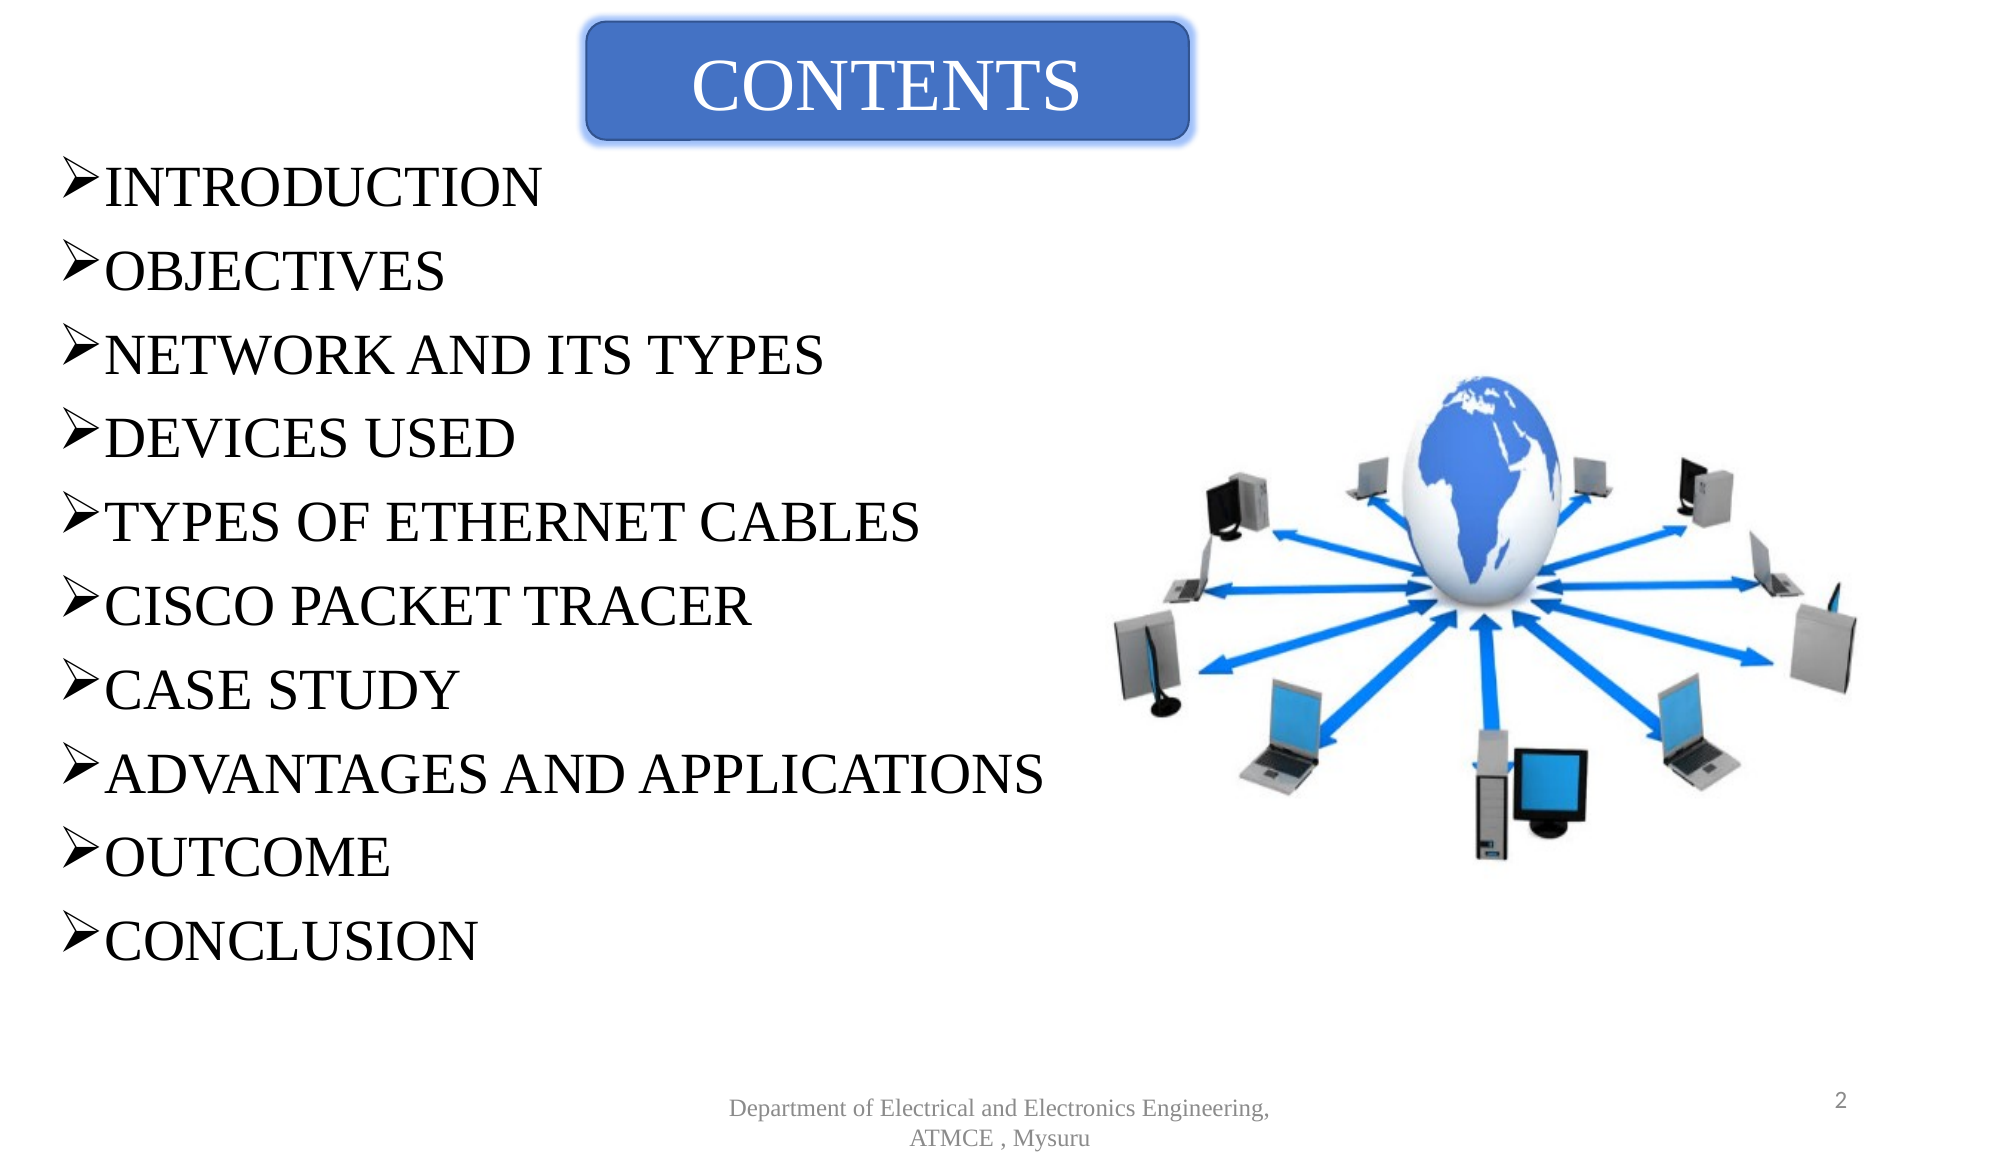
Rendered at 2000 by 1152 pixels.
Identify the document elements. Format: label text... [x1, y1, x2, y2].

list INTRODUCTION OBJECTIVES NETWORK AND ITS TYPES DEVICES USED TYPES OF ETHERNET CABLES CISCO PACKET TRACER CASE STUDY ADVANTAGES AND APPLICATIONS OUTCOME CONCLUSION [43, 148, 1922, 1083]
slide_number 2 [1412, 1067, 1863, 1129]
text_box CONTENTS [585, 20, 1190, 141]
picture [1082, 269, 1886, 918]
footer Department of Electrical and Electronics Engineering, ATMCE , Mysuru [683, 1090, 1317, 1152]
